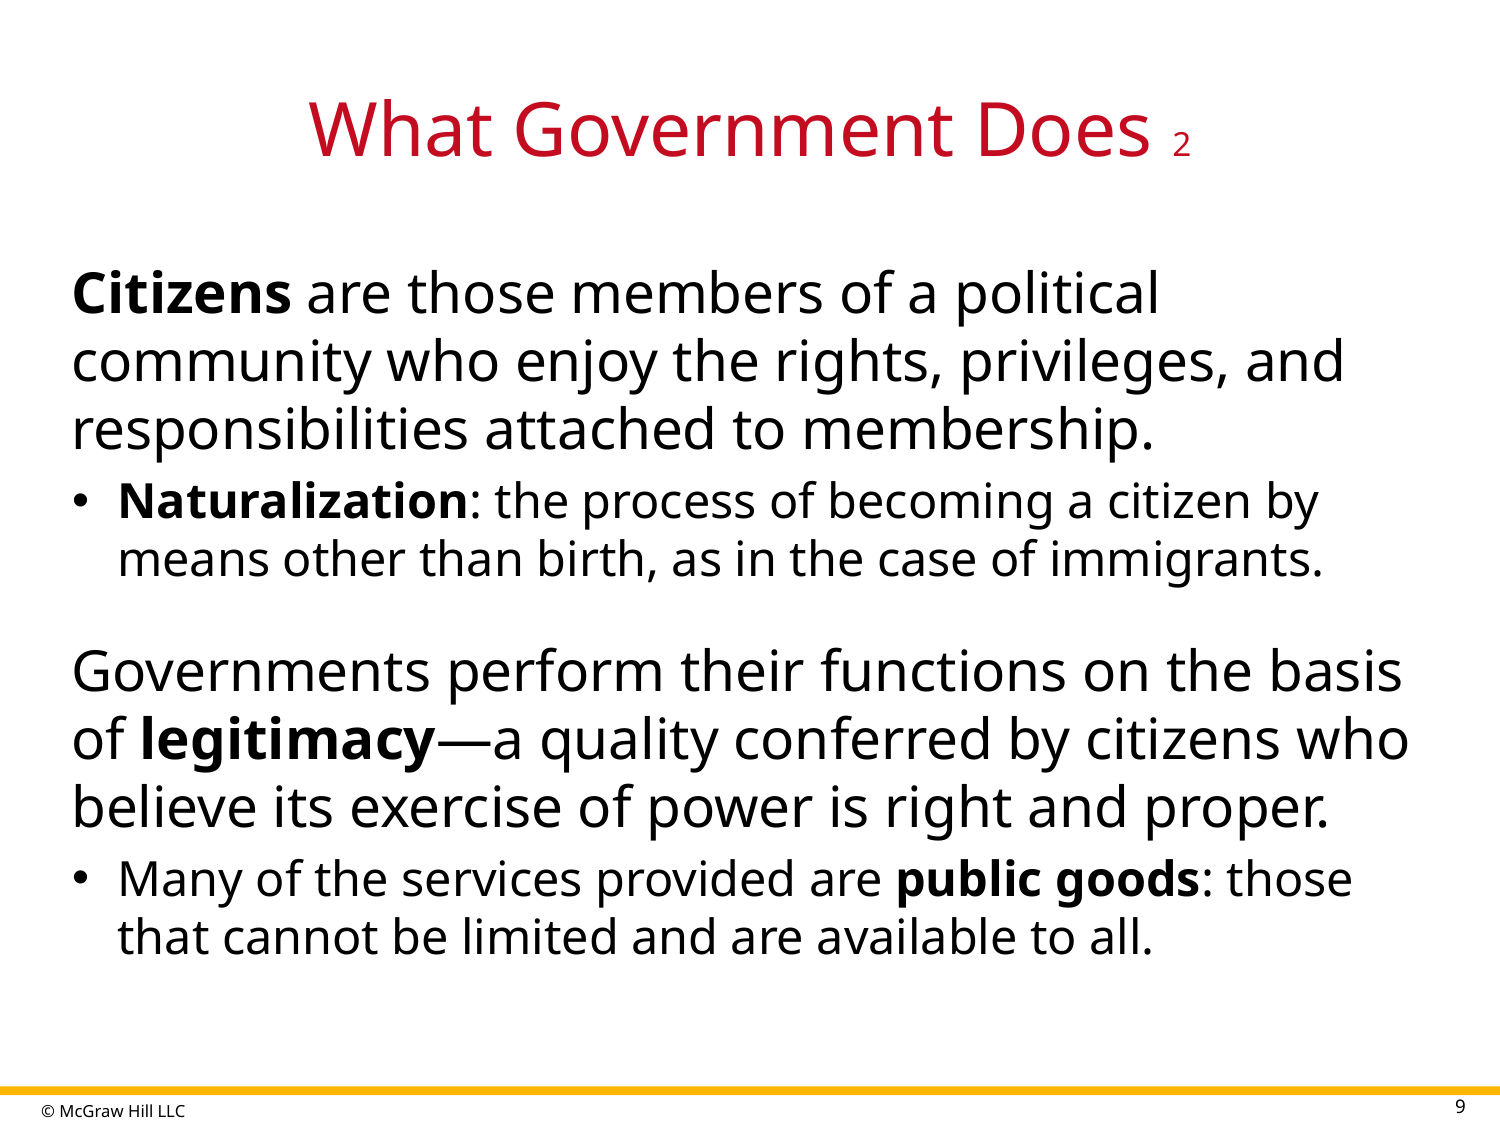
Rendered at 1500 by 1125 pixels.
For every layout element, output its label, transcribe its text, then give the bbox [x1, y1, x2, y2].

title What Government Does 2 [54, 30, 1446, 222]
slide_number 9 [1415, 1094, 1474, 1122]
list Citizens are those members of a political community who enjoy the rights, privileges, and responsibilities attached to membership. Naturalization: the process of becoming a citizen by means other than birth, as in the case of immigrants. Governments perform their functions on the basis of legitimacy—a quality conferred by citizens who believe its exercise of power is right and proper. Many of the services provided are public goods: those that cannot be limited and are available to all. [56, 249, 1416, 1038]
